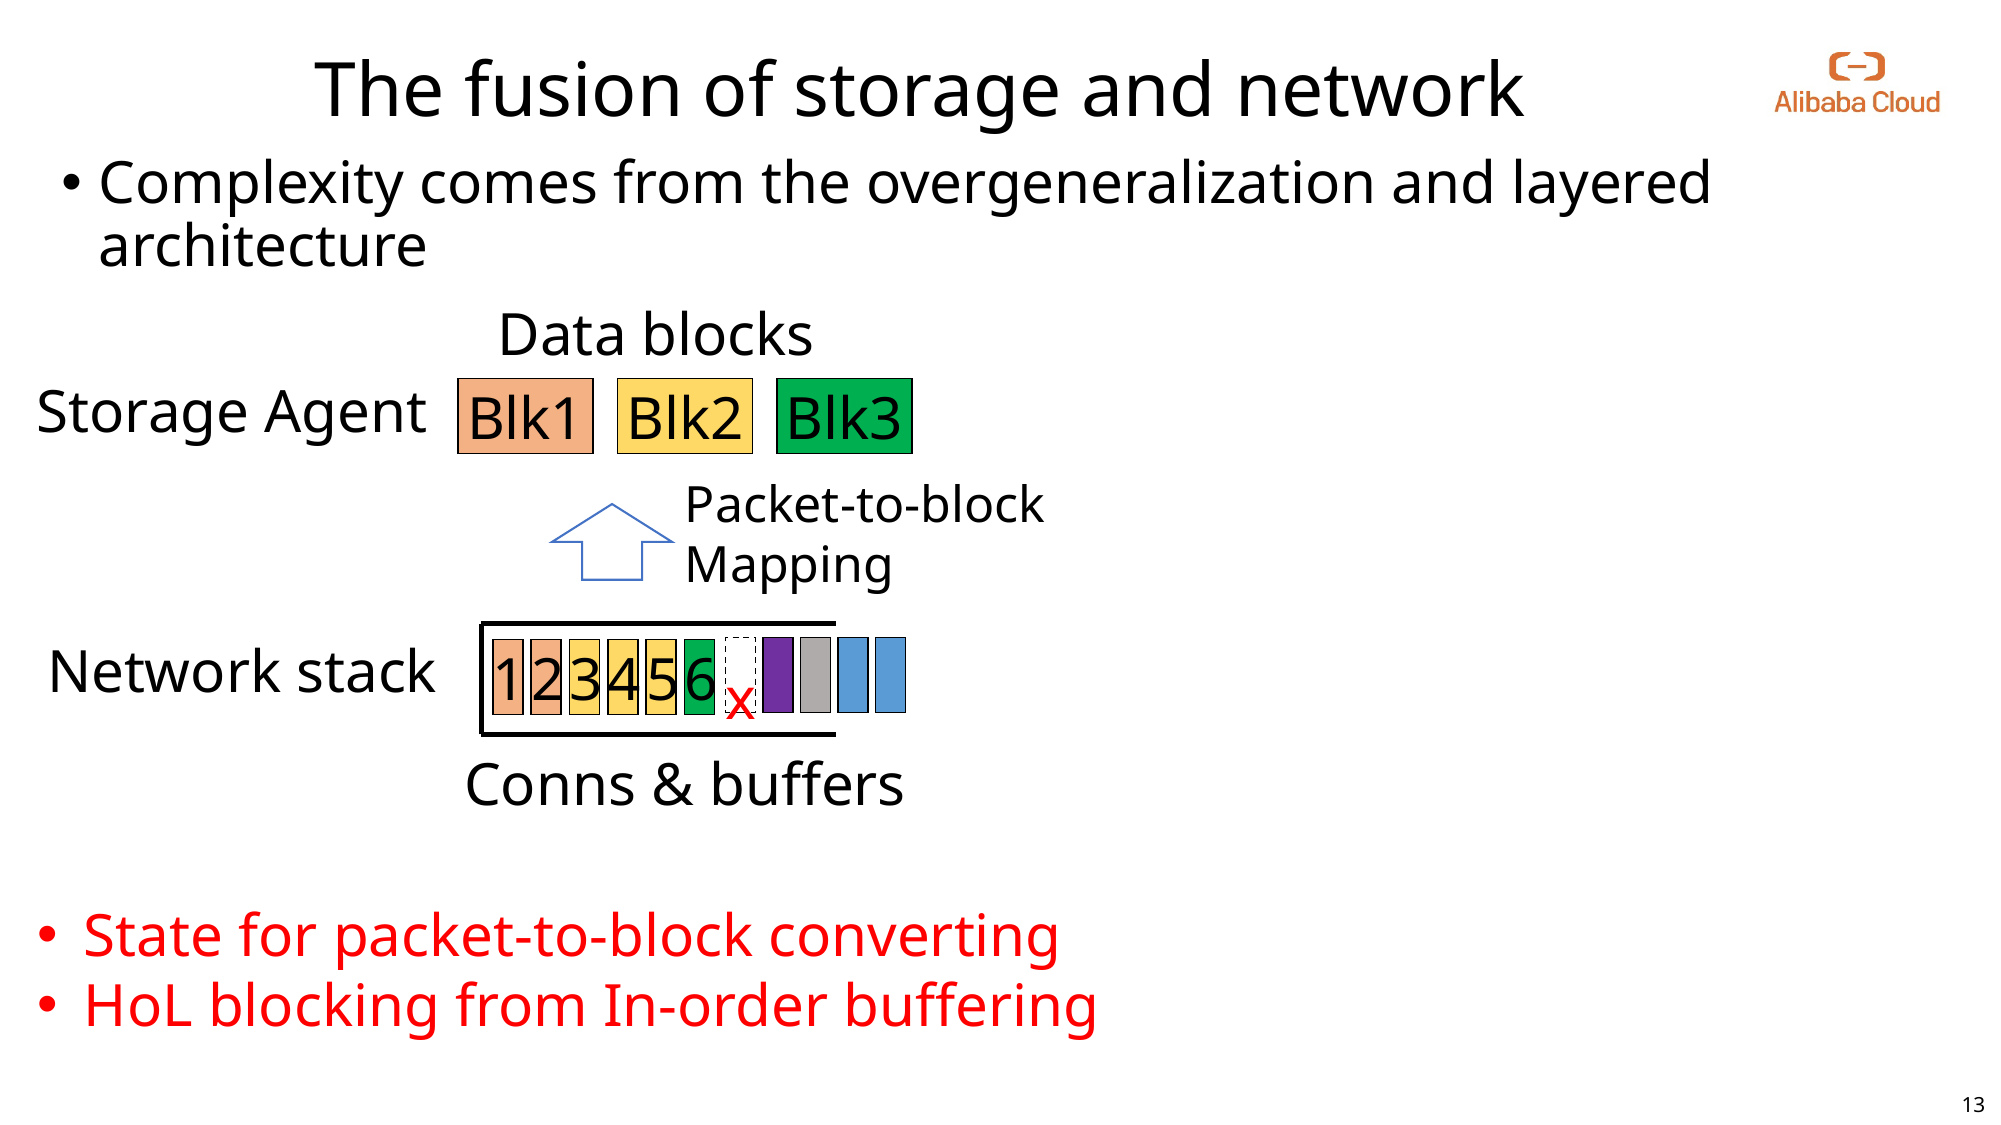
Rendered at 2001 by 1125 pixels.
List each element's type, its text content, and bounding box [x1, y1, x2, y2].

text_box [837, 636, 869, 713]
text_box Conns & buffers [449, 740, 921, 825]
picture [1784, 38, 1957, 130]
slide_number 12 [1905, 1086, 2000, 1125]
title The fusion of storage and network [58, 38, 1784, 146]
text_box [875, 636, 907, 713]
text_box [548, 502, 676, 581]
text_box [480, 623, 836, 735]
text_box Storage Agent [22, 366, 443, 452]
text_box State for packet-to-block converting HoL blocking from In-order buffering [22, 891, 1114, 1116]
text_box Packet-to-block Mapping [670, 464, 1061, 600]
text_box Data blocks [482, 290, 830, 375]
text_box Network stack [32, 626, 452, 712]
text_box Blk2 [616, 378, 753, 455]
list Complexity comes from the overgeneralization and layered architecture [46, 146, 1957, 1056]
text_box Blk1 [457, 378, 594, 455]
text_box Blk3 [776, 378, 913, 455]
